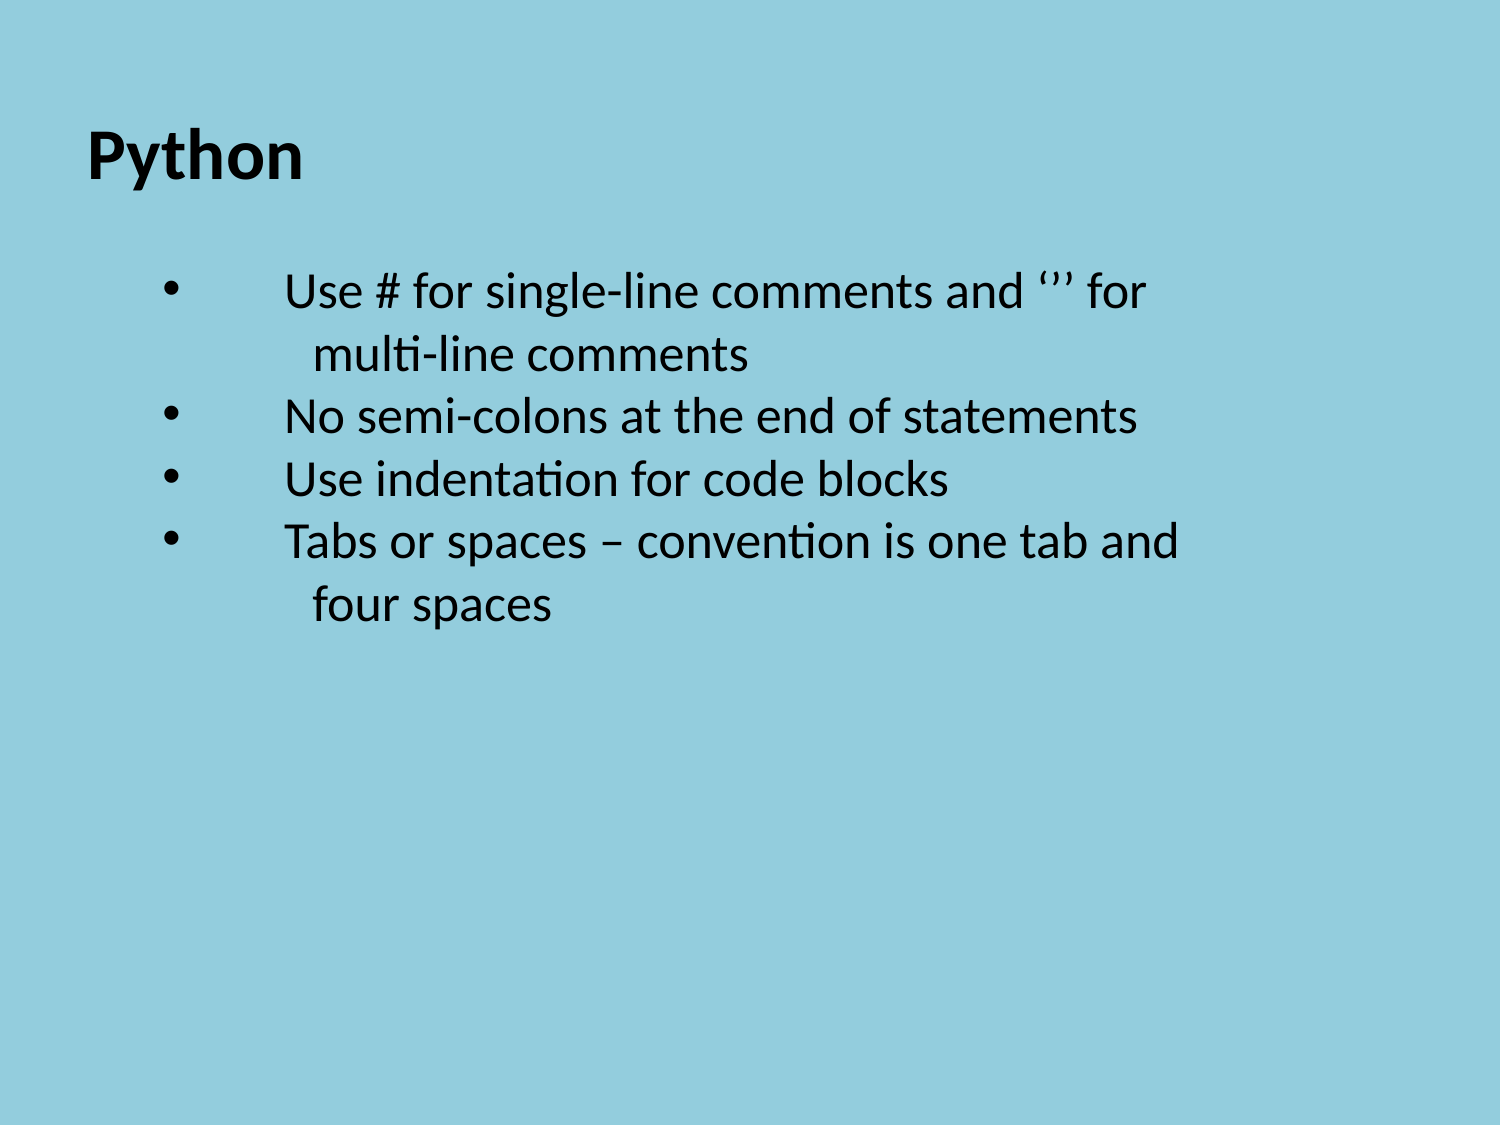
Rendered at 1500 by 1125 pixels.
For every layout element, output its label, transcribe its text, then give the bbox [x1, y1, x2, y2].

text_box Python Use # for single-line comments and ‘’’ for multi-line comments No semi-colons at the end of statements Use indentation for code blocks Tabs or spaces – convention is one tab and four spaces [0, 1, 1500, 762]
